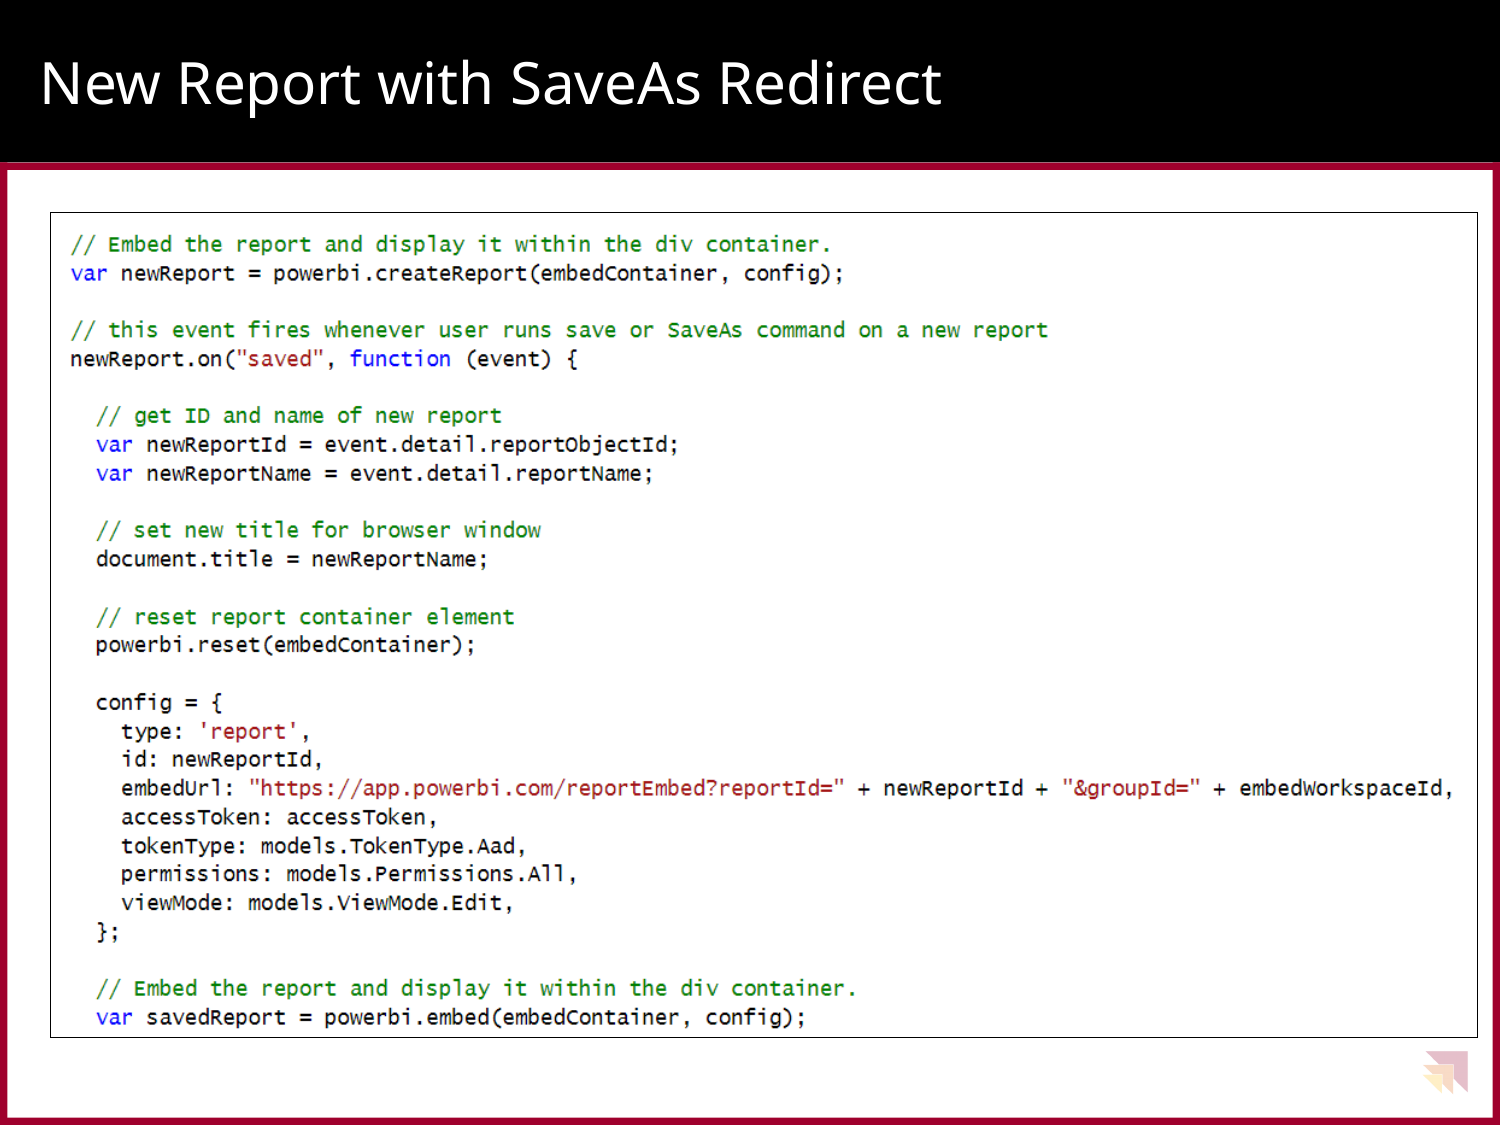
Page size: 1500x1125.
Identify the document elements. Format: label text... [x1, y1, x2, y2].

picture [49, 212, 1478, 1038]
title New Report with SaveAs Redirect [24, 12, 1438, 150]
